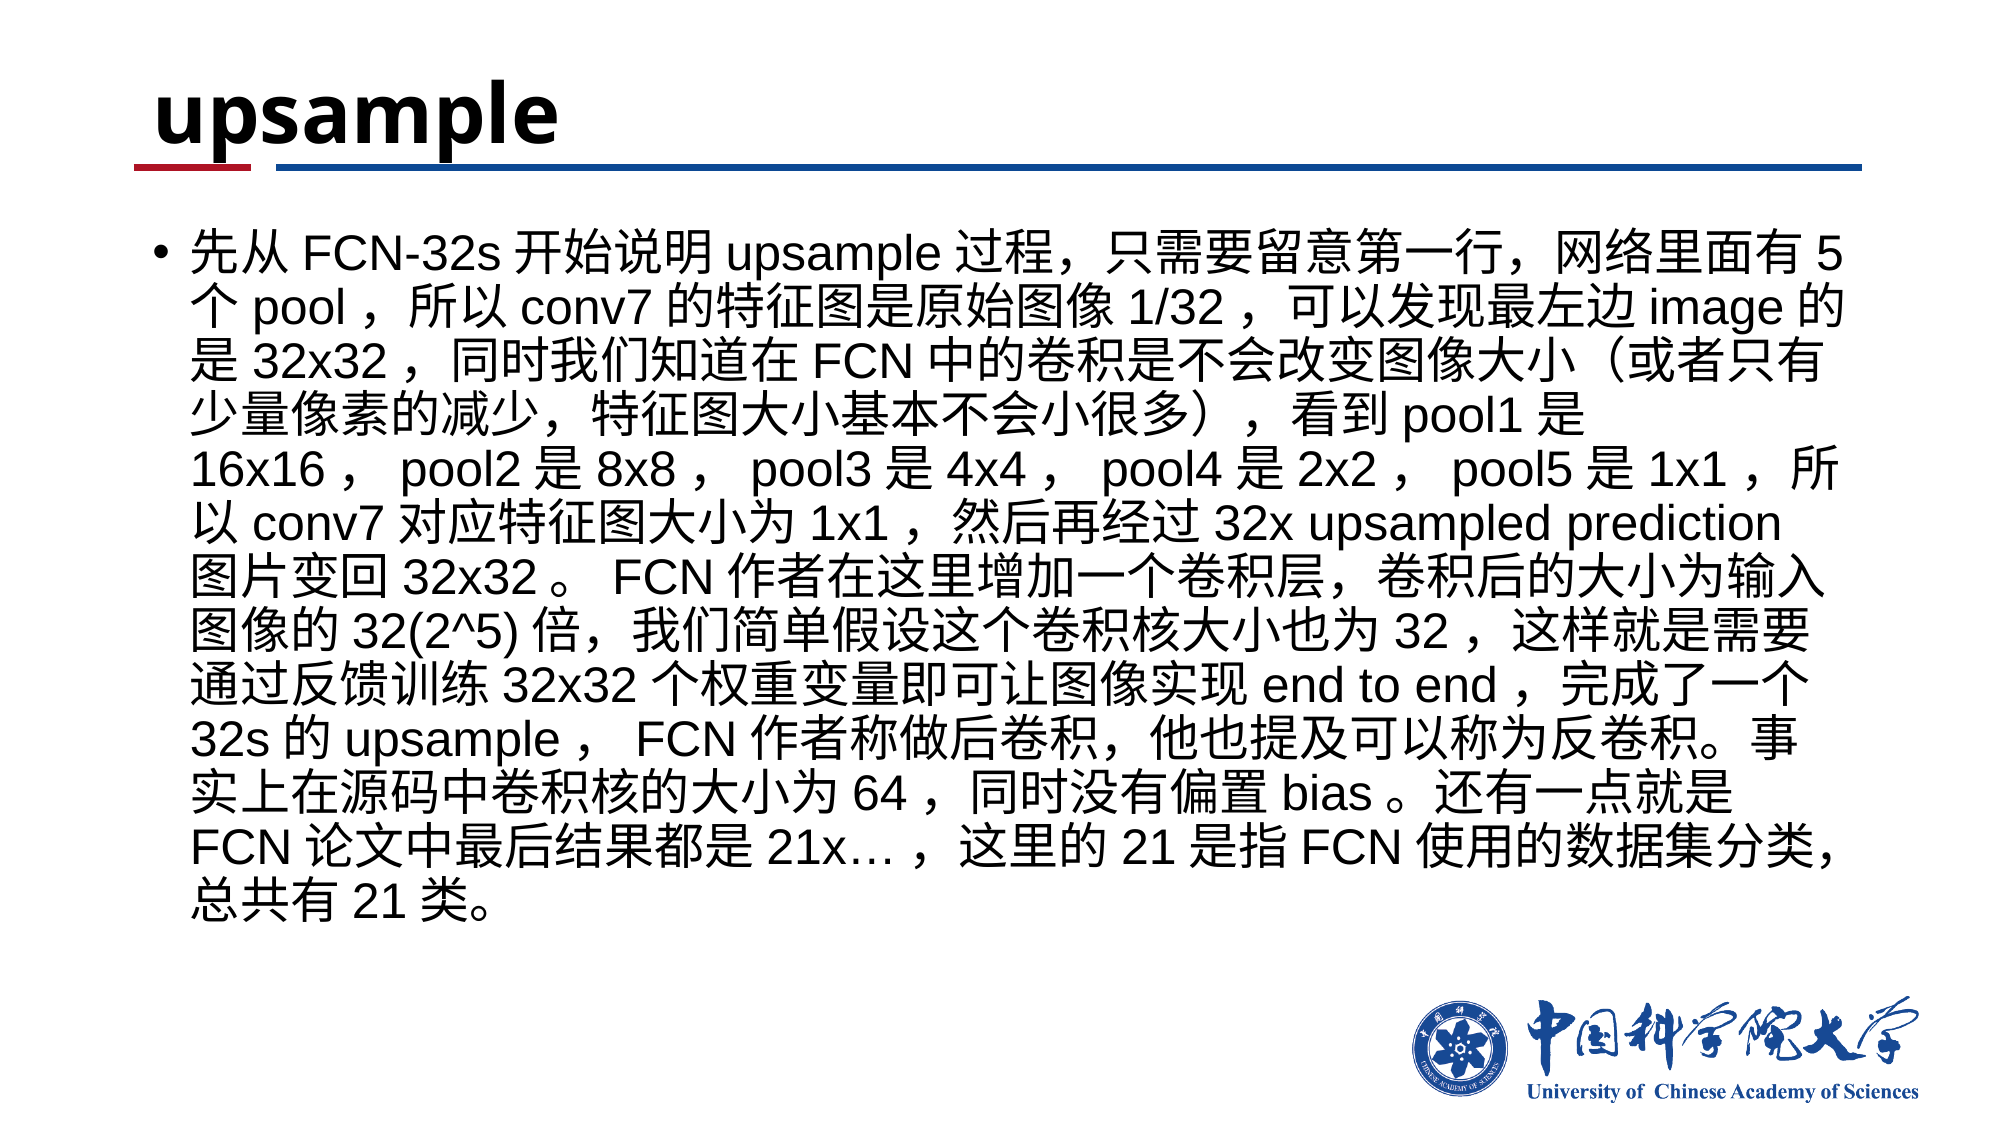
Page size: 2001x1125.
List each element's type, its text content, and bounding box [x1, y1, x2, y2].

list 先从FCN-32s开始说明upsample过程，只需要留意第一行，网络里面有5个pool，所以conv7的特征图是原始图像1/32，可以发现最左边image的是32x32，同时我们知道在FCN中的卷积是不会改变图像大小（或者只有少量像素的减少，特征图大小基本不会小很多），看到pool1是16x16，pool2是8x8，pool3是4x4，pool4是2x2，pool5是1x1，所以conv7对应特征图大小为1x1，然后再经过32x upsampled prediction 图片变回32x32。FCN作者在这里增加一个卷积层，卷积后的大小为输入图像的32(2^5)倍，我们简单假设这个卷积核大小也为32，这样就是需要通过反馈训练32x32个权重变量即可让图像实现end to end，完成了一个32s的upsample，FCN作者称做后卷积，他也提及可以称为反卷积。事实上在源码中卷积核的大小为64，同时没有偏置bias。还有一点就是FCN论文中最后结果都是21x…，这里的21是指FCN使用的数据集分类，总共有21类。 [137, 219, 1863, 1051]
title upsample [137, 0, 1863, 168]
picture [1412, 996, 1919, 1103]
